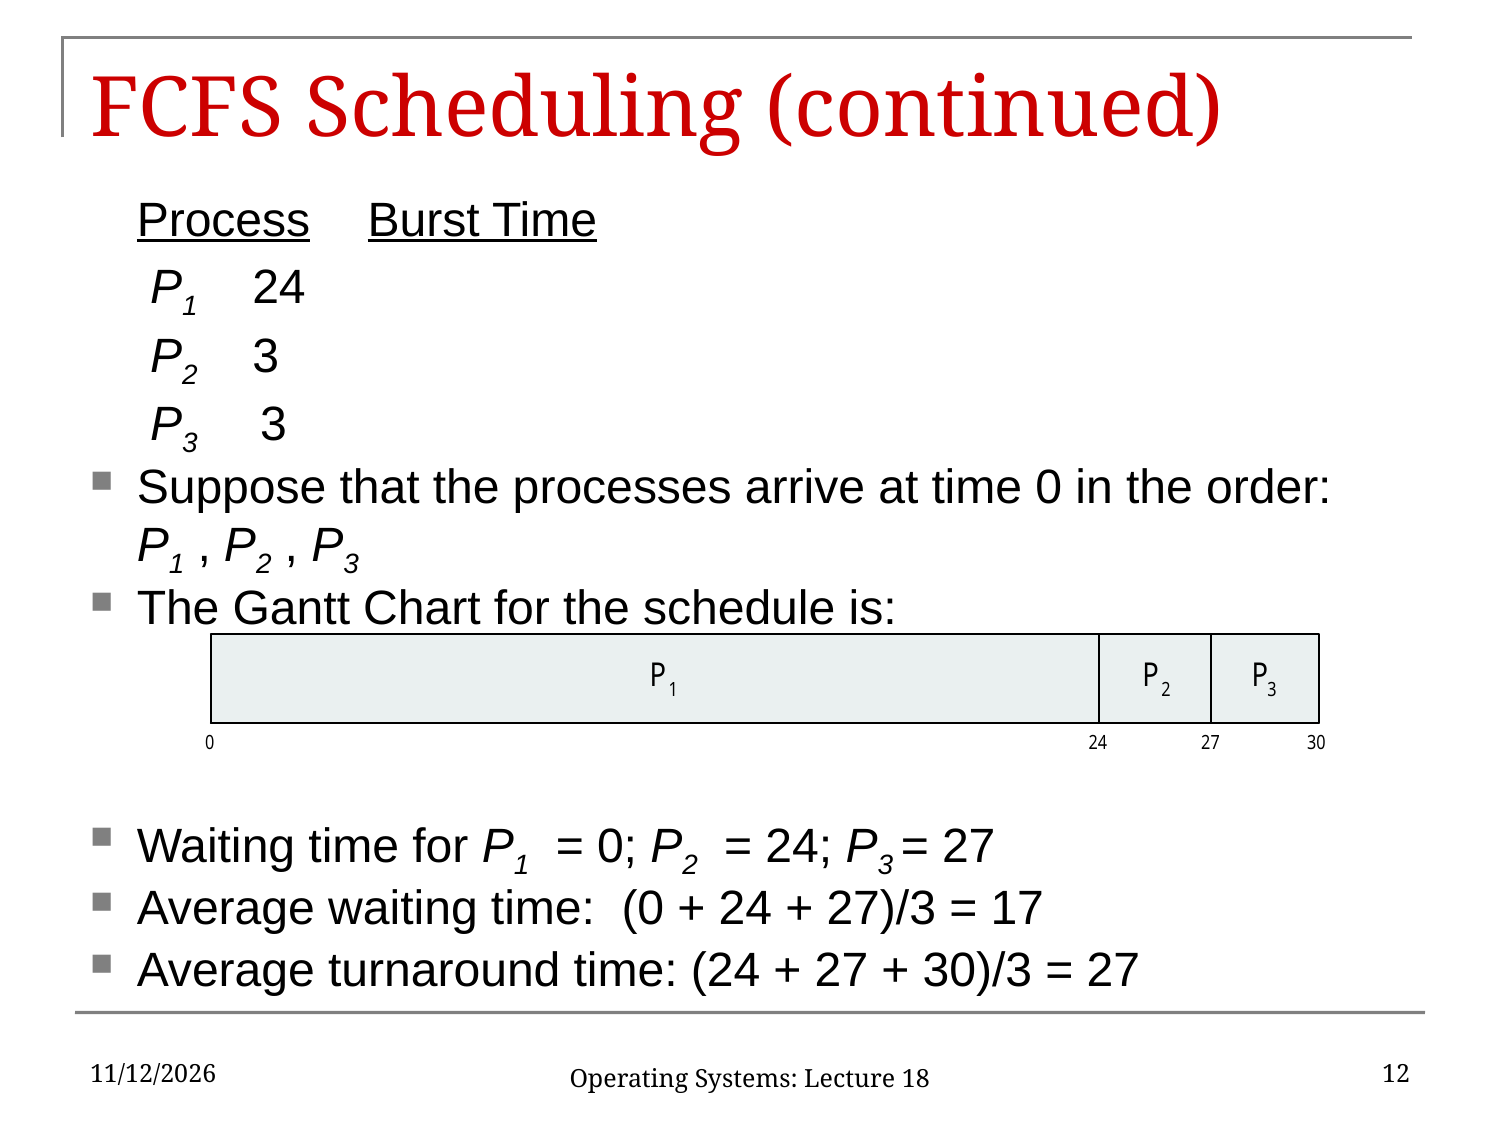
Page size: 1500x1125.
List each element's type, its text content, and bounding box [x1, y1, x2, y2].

list Process Burst Time P1 24 P2 3 P3 3 Suppose that the processes arrive at time 0 in the order: P1 , P2 , P3 The Gantt Chart for the schedule is: Waiting time for P1 = 0; P2 = 24; P3 = 27 Average waiting time: (0 + 24 + 27)/3 = 17 Average turnaround time: (24 + 27 + 30)/3 = 27 [75, 187, 1425, 1006]
title FCFS Scheduling (continued) [75, 45, 1425, 163]
footer Operating Systems: Lecture 18 [512, 1024, 988, 1101]
slide_number 12 [1074, 1023, 1426, 1100]
picture [191, 624, 1334, 757]
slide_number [74, 1023, 426, 1100]
